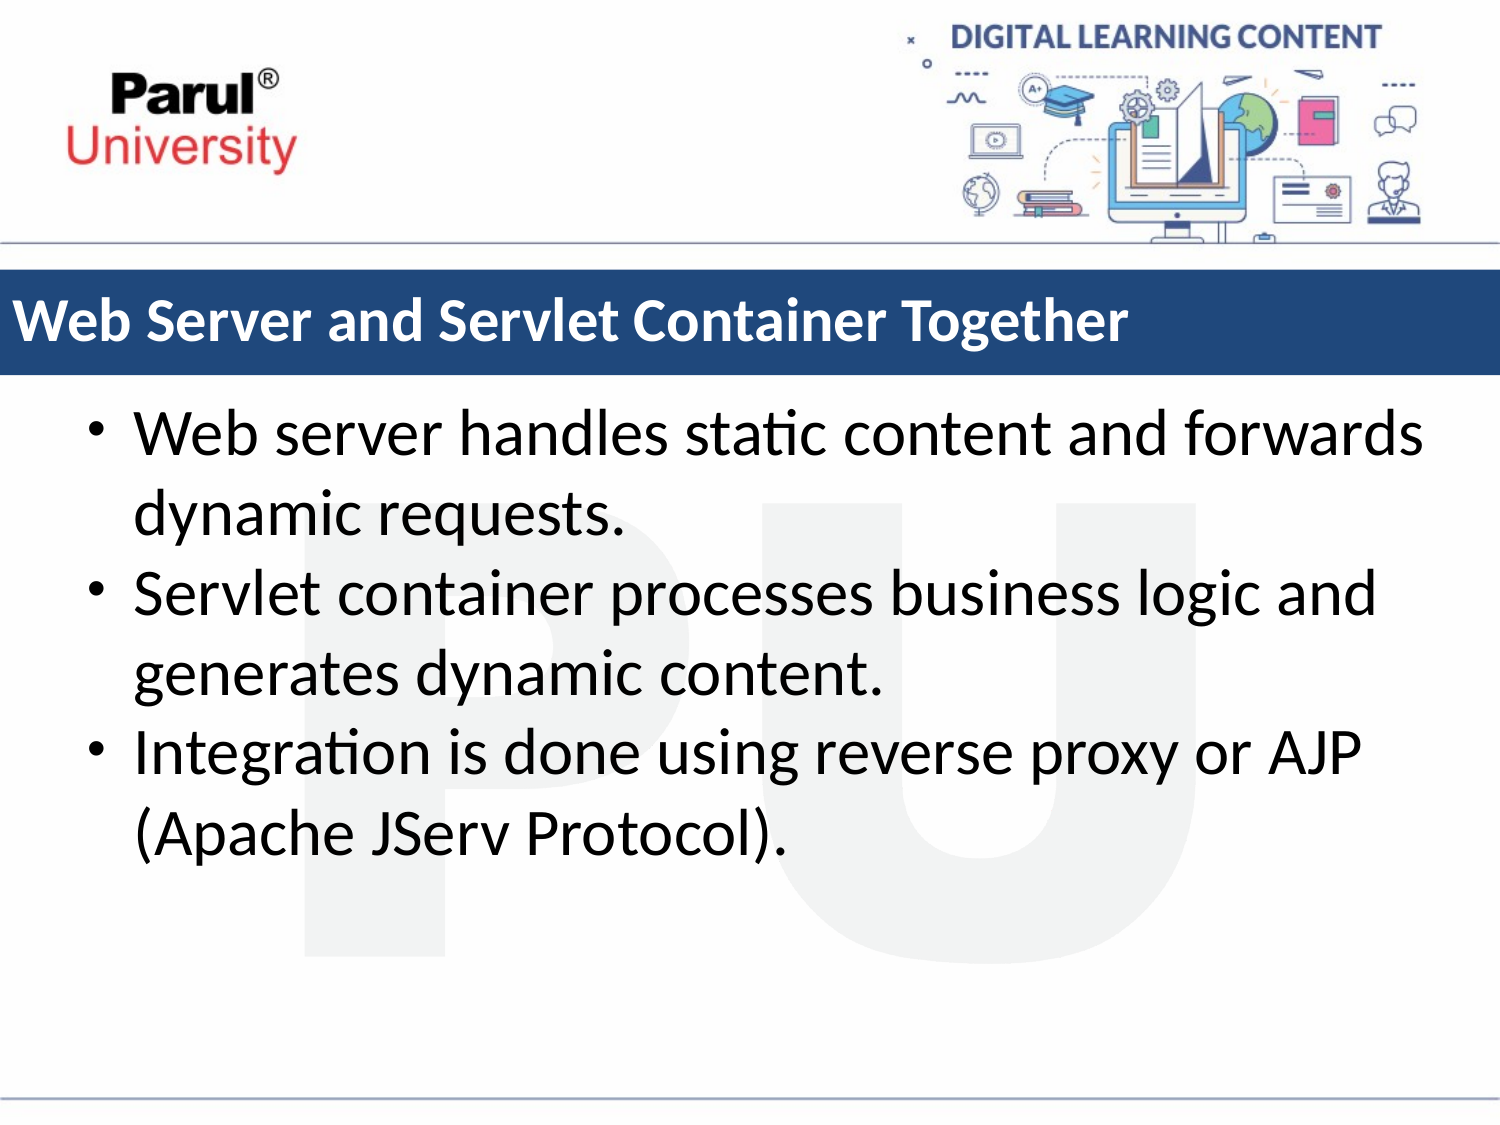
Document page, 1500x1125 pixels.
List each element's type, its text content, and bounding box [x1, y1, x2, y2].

title Web Server and Servlet Container Together [12, 278, 1488, 358]
picture [0, 376, 1500, 1125]
list Web server handles static content and forwards dynamic requests. Servlet container processes business logic and generates dynamic content. Integration is done using reverse proxy or AJP (Apache JServ Protocol). [49, 388, 1471, 874]
picture [0, 0, 1500, 269]
